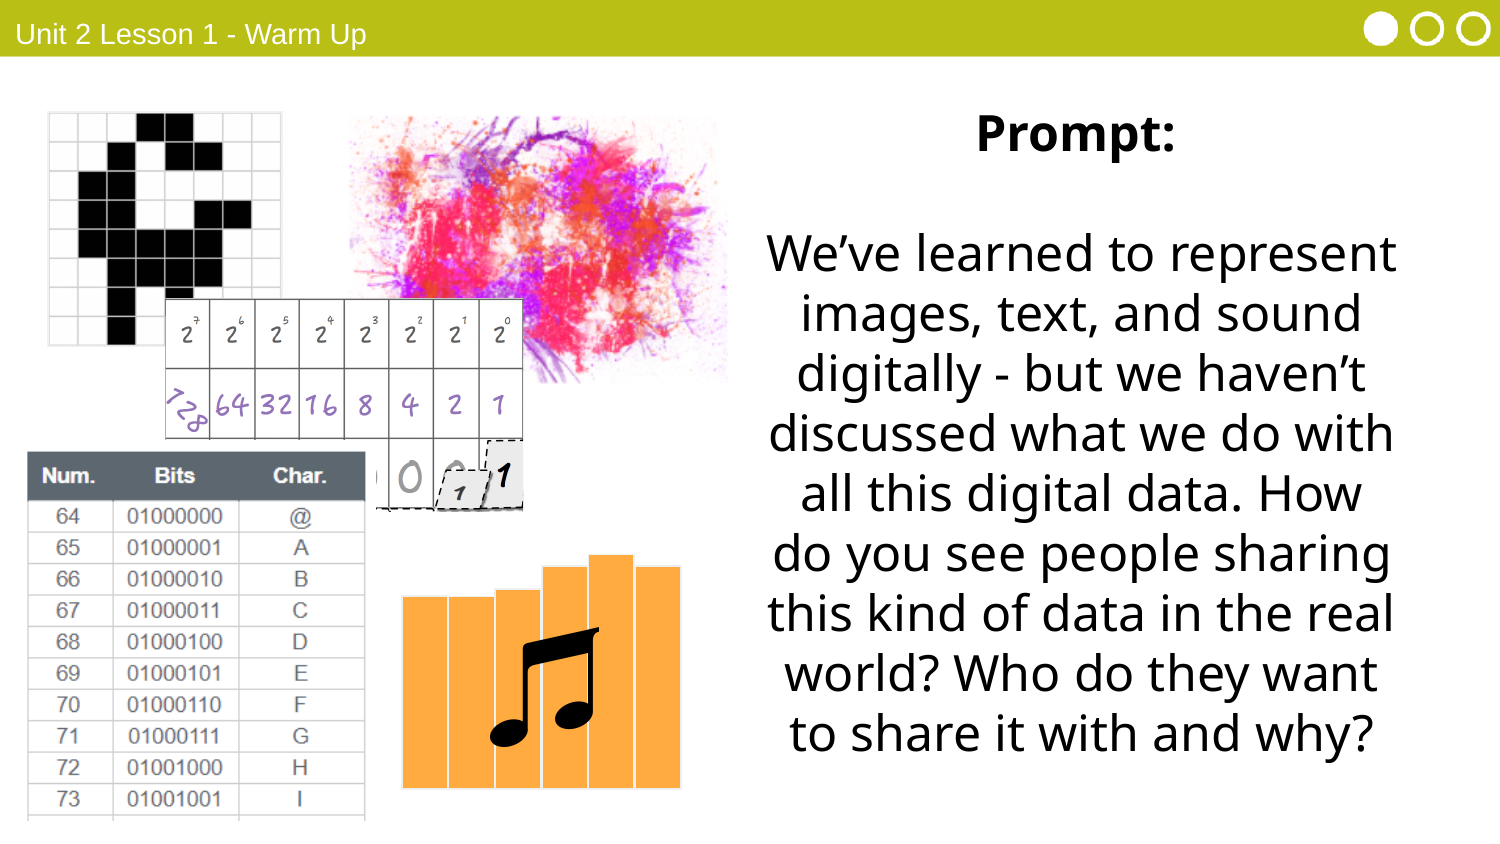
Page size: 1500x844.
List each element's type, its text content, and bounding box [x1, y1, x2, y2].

text_box Unit 2 Lesson 1 - Warm Up [0, 0, 750, 58]
picture [0, 0, 1500, 844]
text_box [401, 554, 682, 790]
text_box Prompt: We’ve learned to represent images, text, and sound digitally - but we haven’t discussed what we do with all this digital data. How do you see people sharing this kind of data in the real world? Who do they want to share it with and why? [749, 86, 1415, 806]
